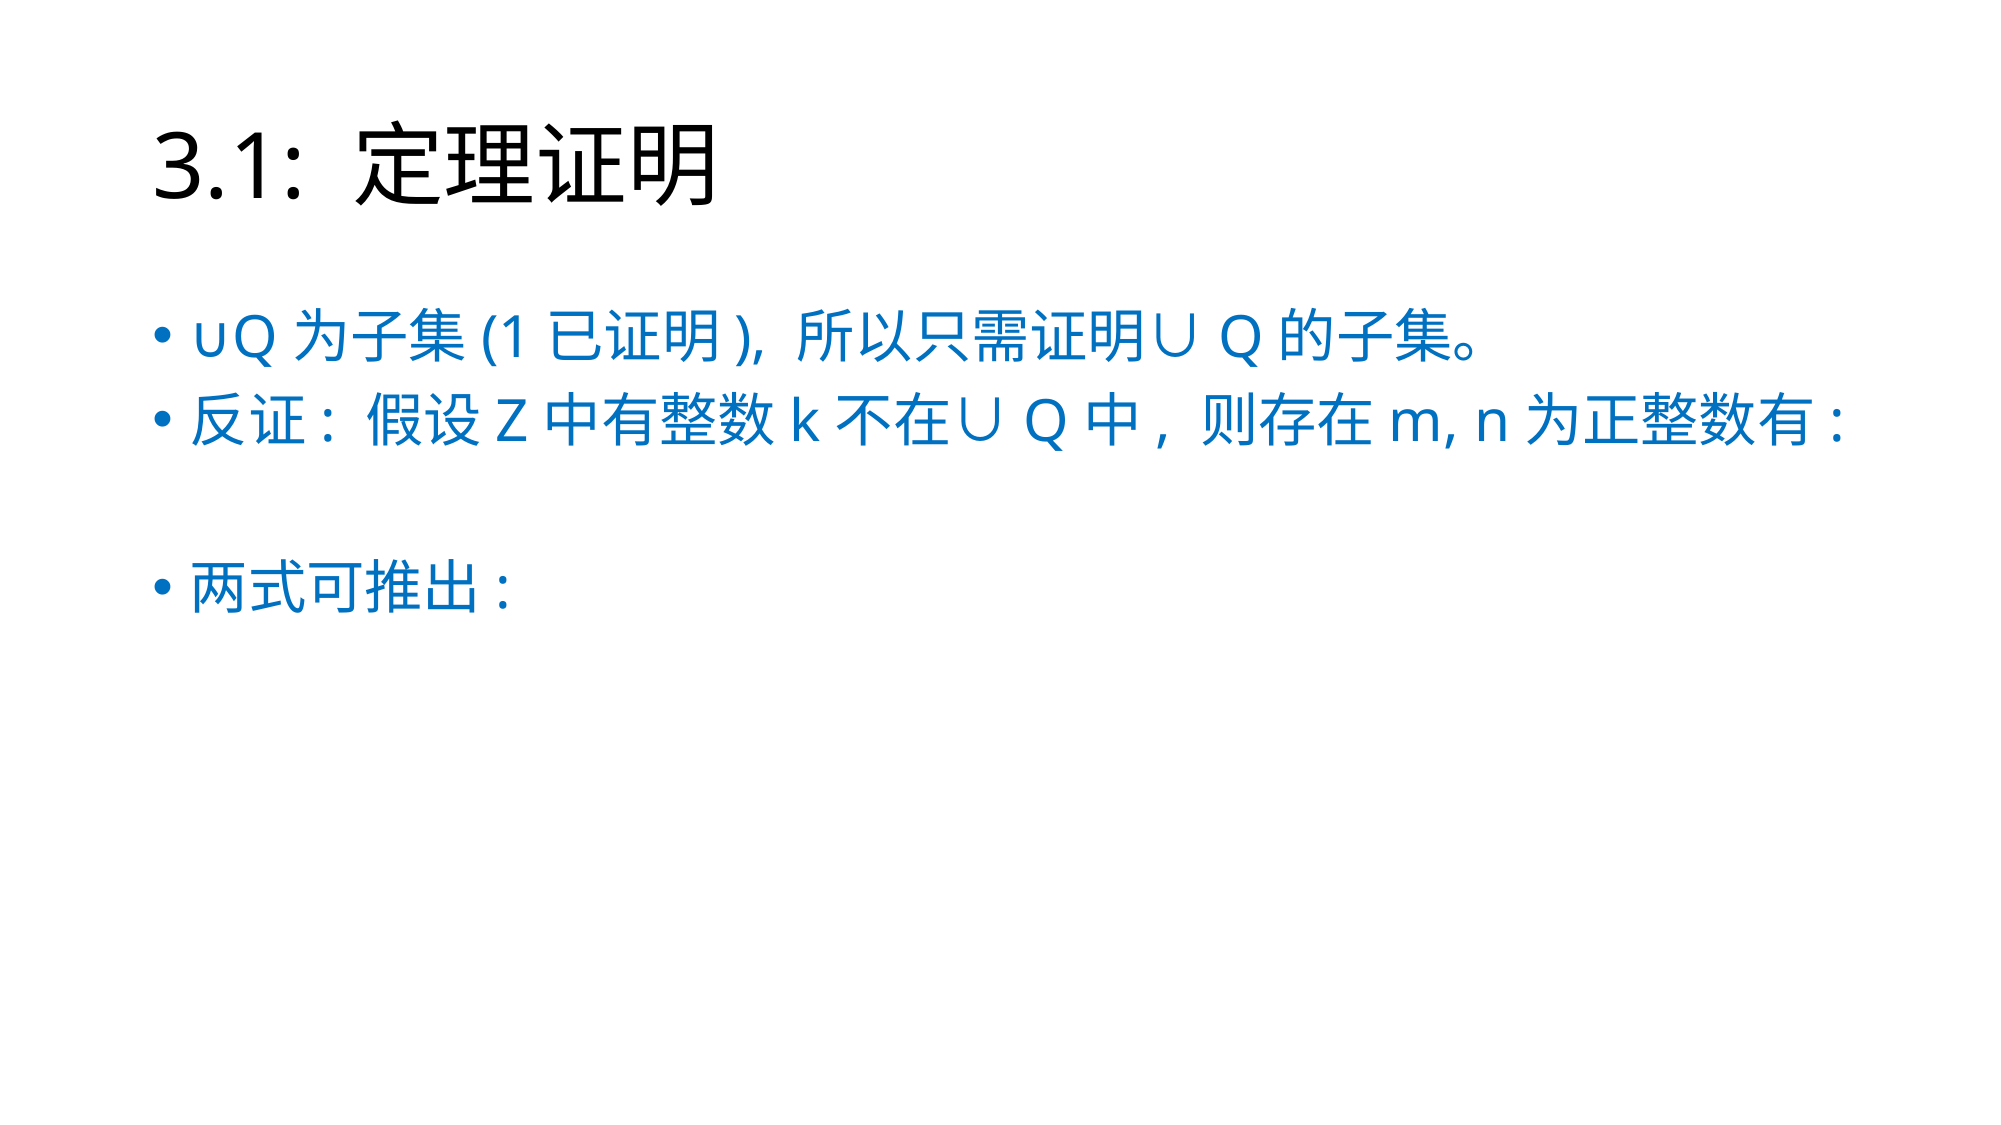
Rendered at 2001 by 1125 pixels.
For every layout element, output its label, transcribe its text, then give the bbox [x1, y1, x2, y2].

title 3.1: 定理证明 [137, 59, 1863, 278]
